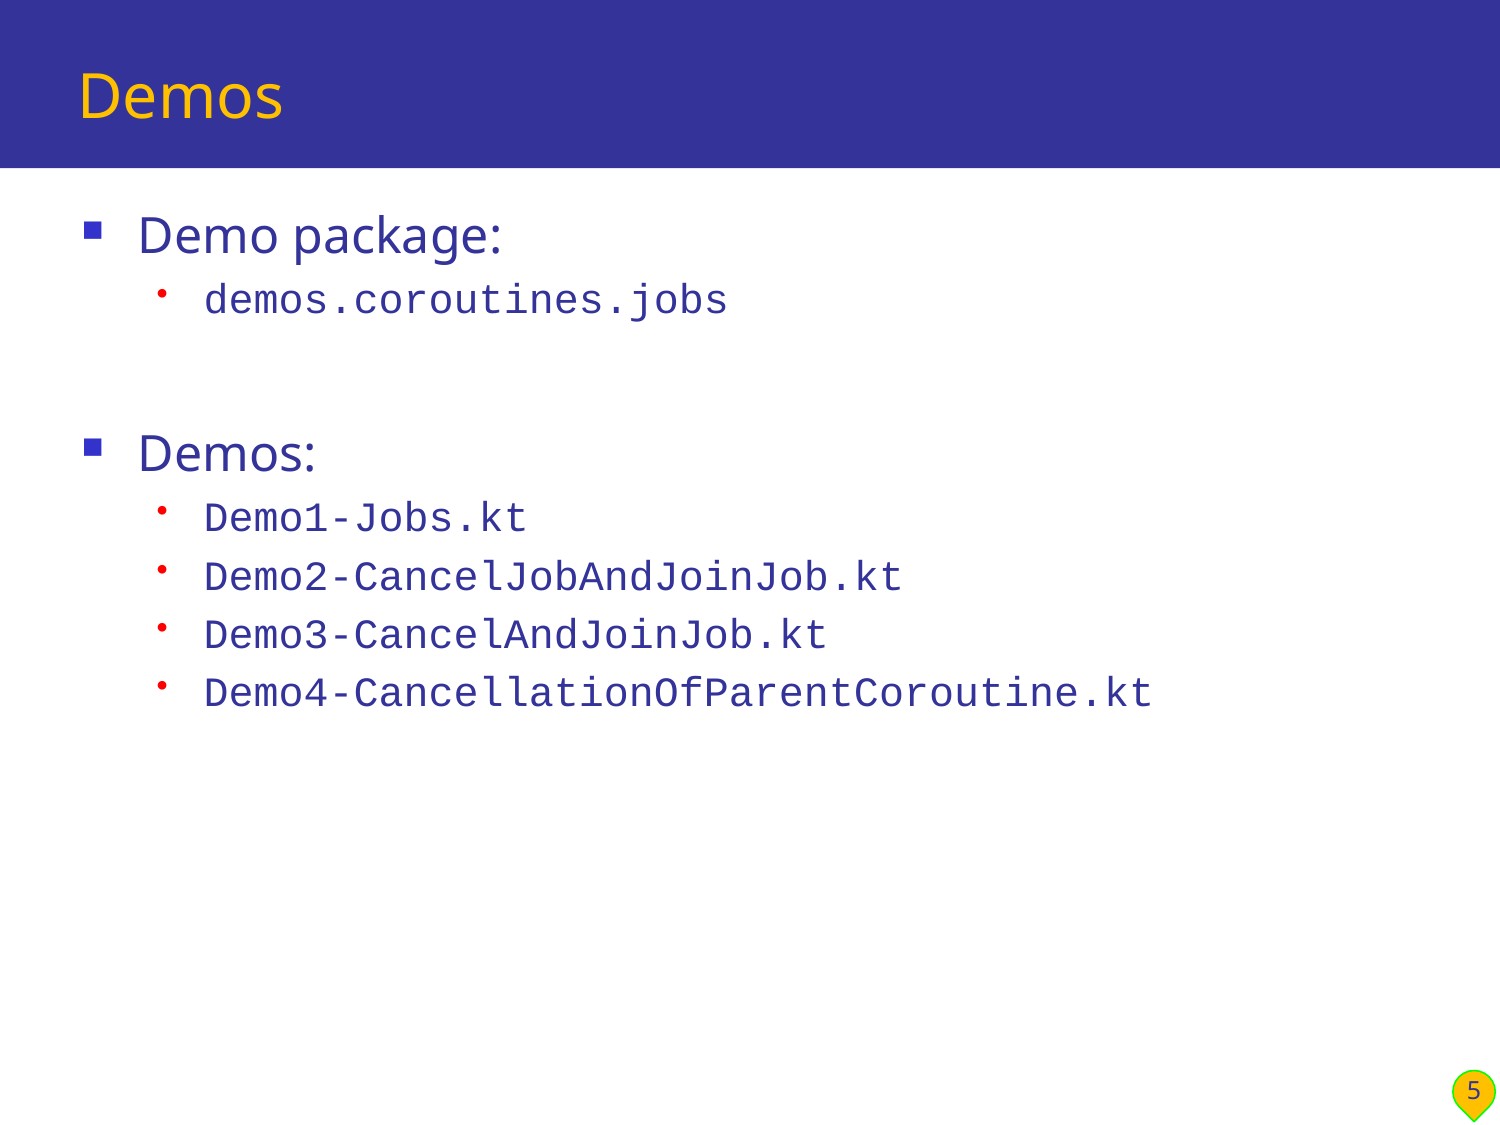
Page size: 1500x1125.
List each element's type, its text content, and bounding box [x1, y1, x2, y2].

title Demos [61, 24, 1465, 139]
footer 5 [1431, 1040, 1500, 1117]
list Demo package: demos.coroutines.jobs Demos: Demo1-Jobs.kt Demo2-CancelJobAndJoinJob.kt Demo3-CancelAndJoinJob.kt Demo4-CancellationOfParentCoroutine.kt [66, 196, 1460, 1007]
